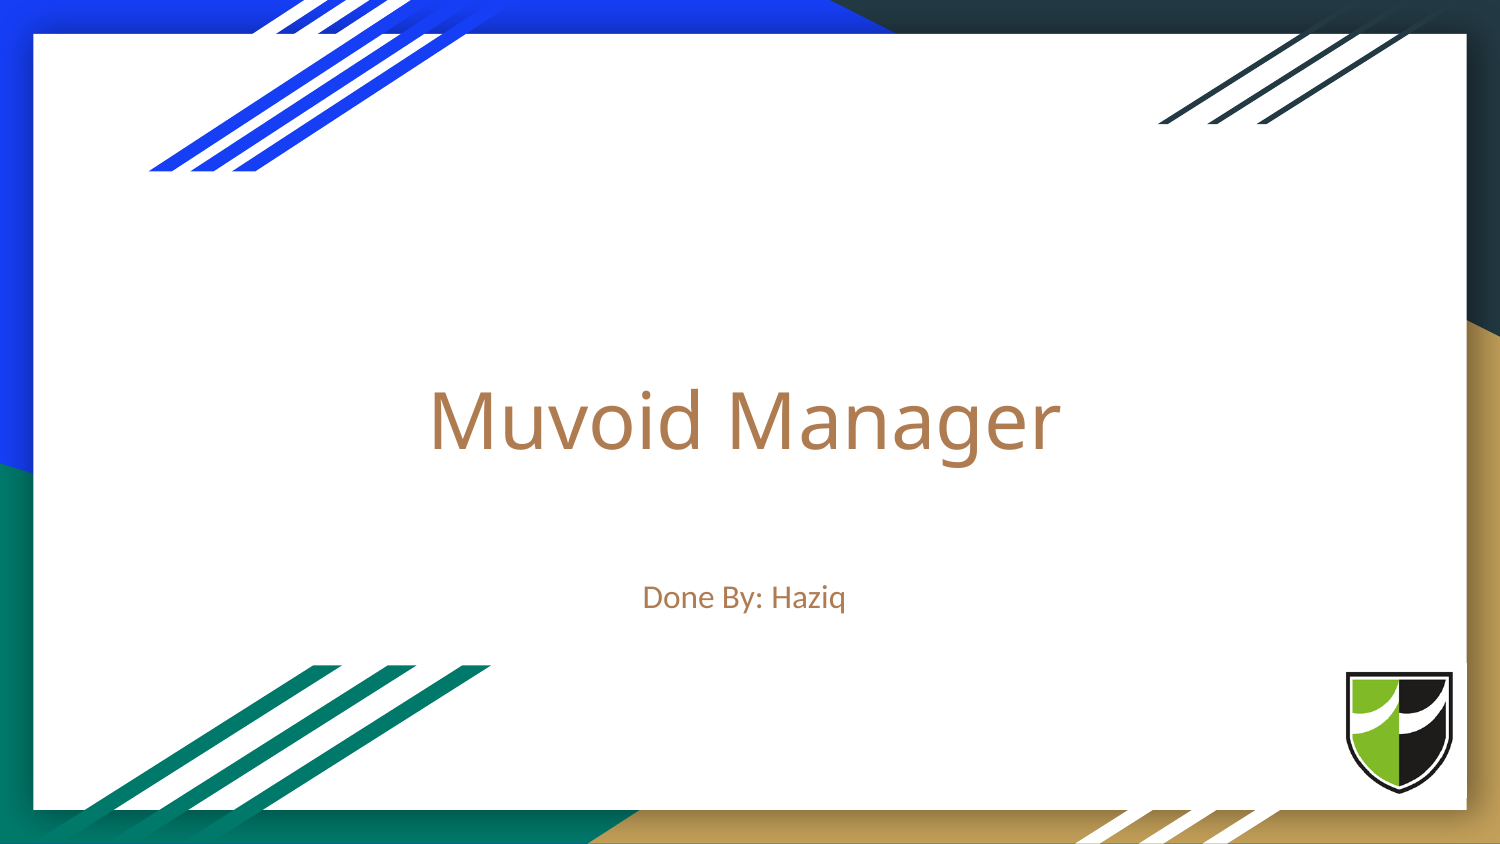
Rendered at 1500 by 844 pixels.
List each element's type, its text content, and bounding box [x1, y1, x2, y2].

title Muvoid Manager [304, 298, 1185, 537]
picture [1331, 662, 1467, 798]
subtitle Done By: Haziq [304, 559, 1185, 646]
